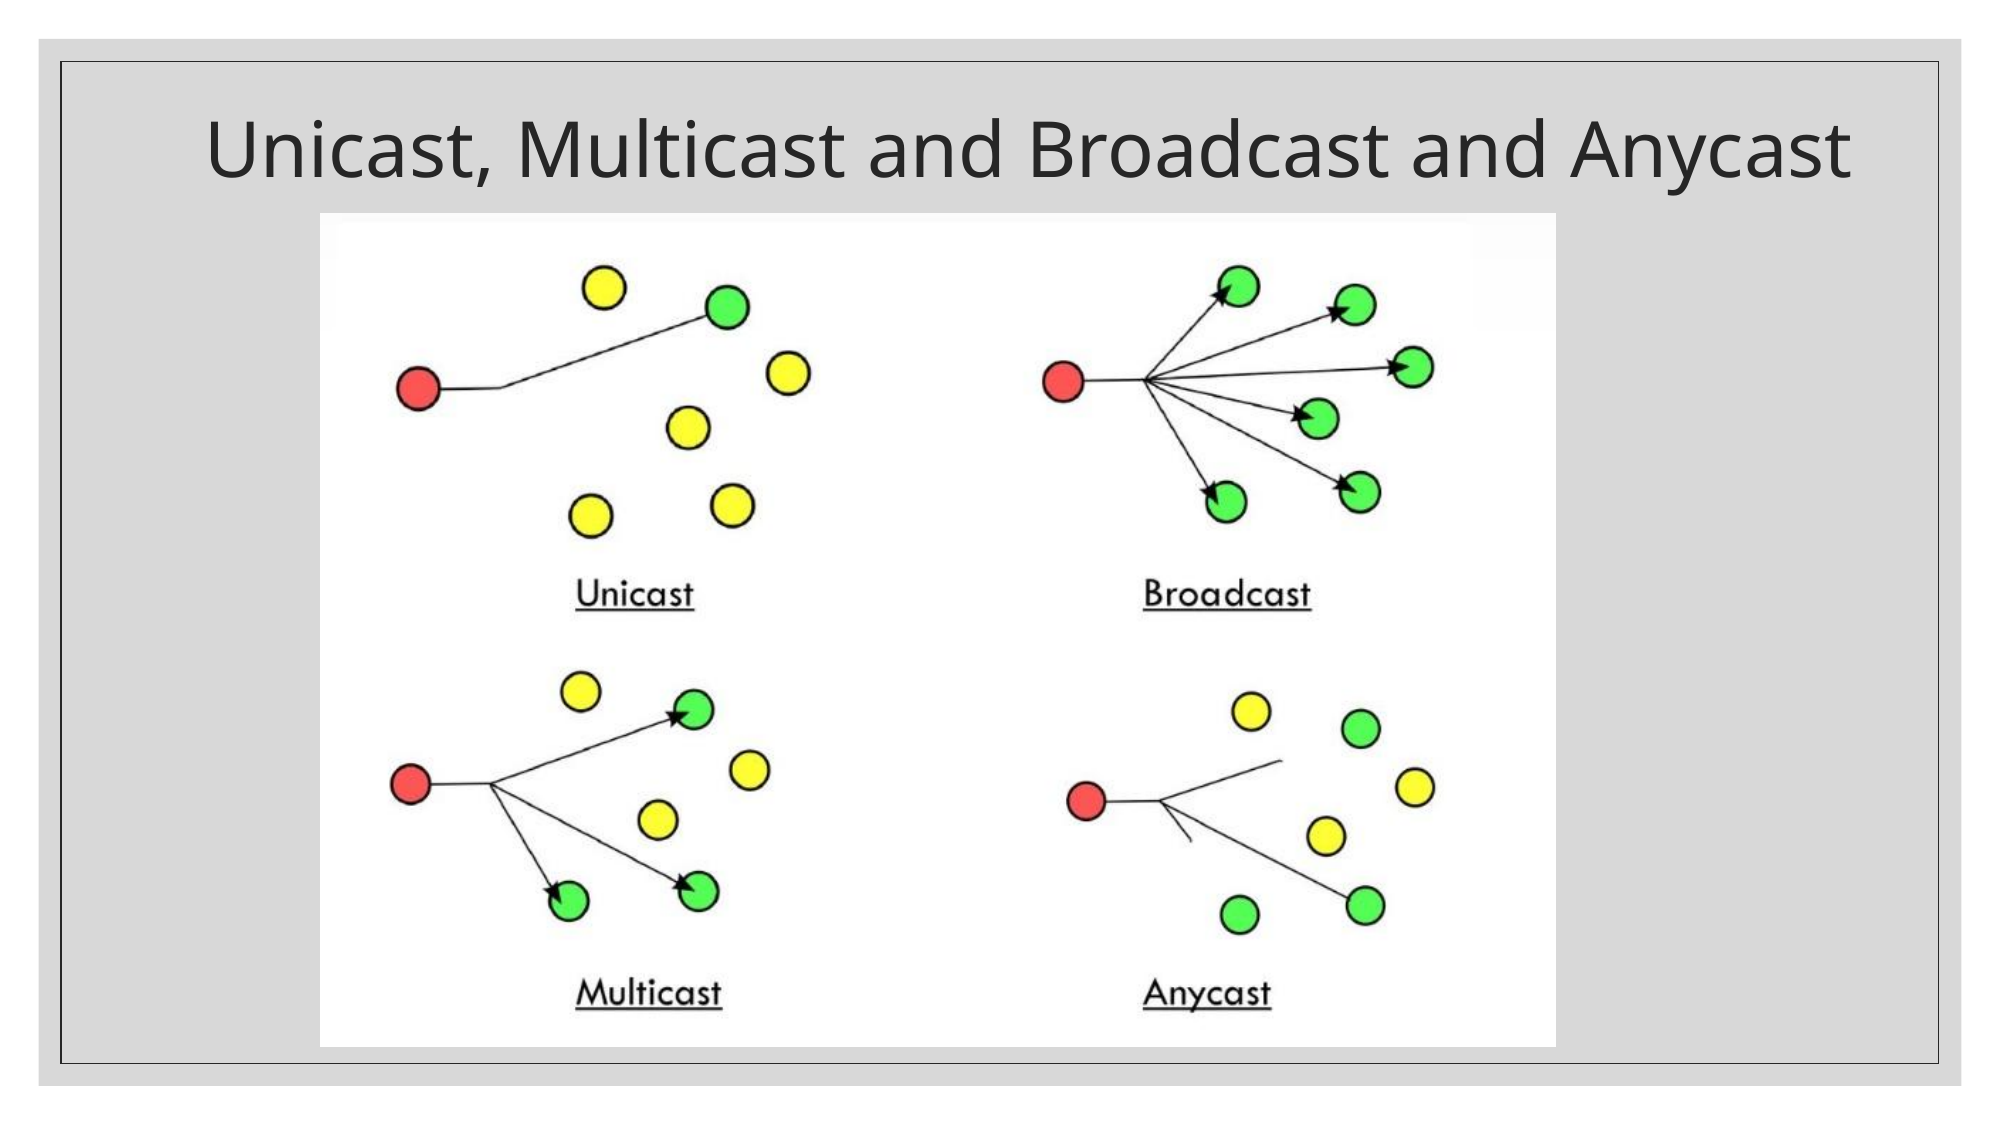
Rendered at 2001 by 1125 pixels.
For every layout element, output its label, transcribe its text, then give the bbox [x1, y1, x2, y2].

title Unicast, Multicast and Broadcast and Anycast [148, 66, 1910, 240]
picture [320, 213, 1556, 1047]
